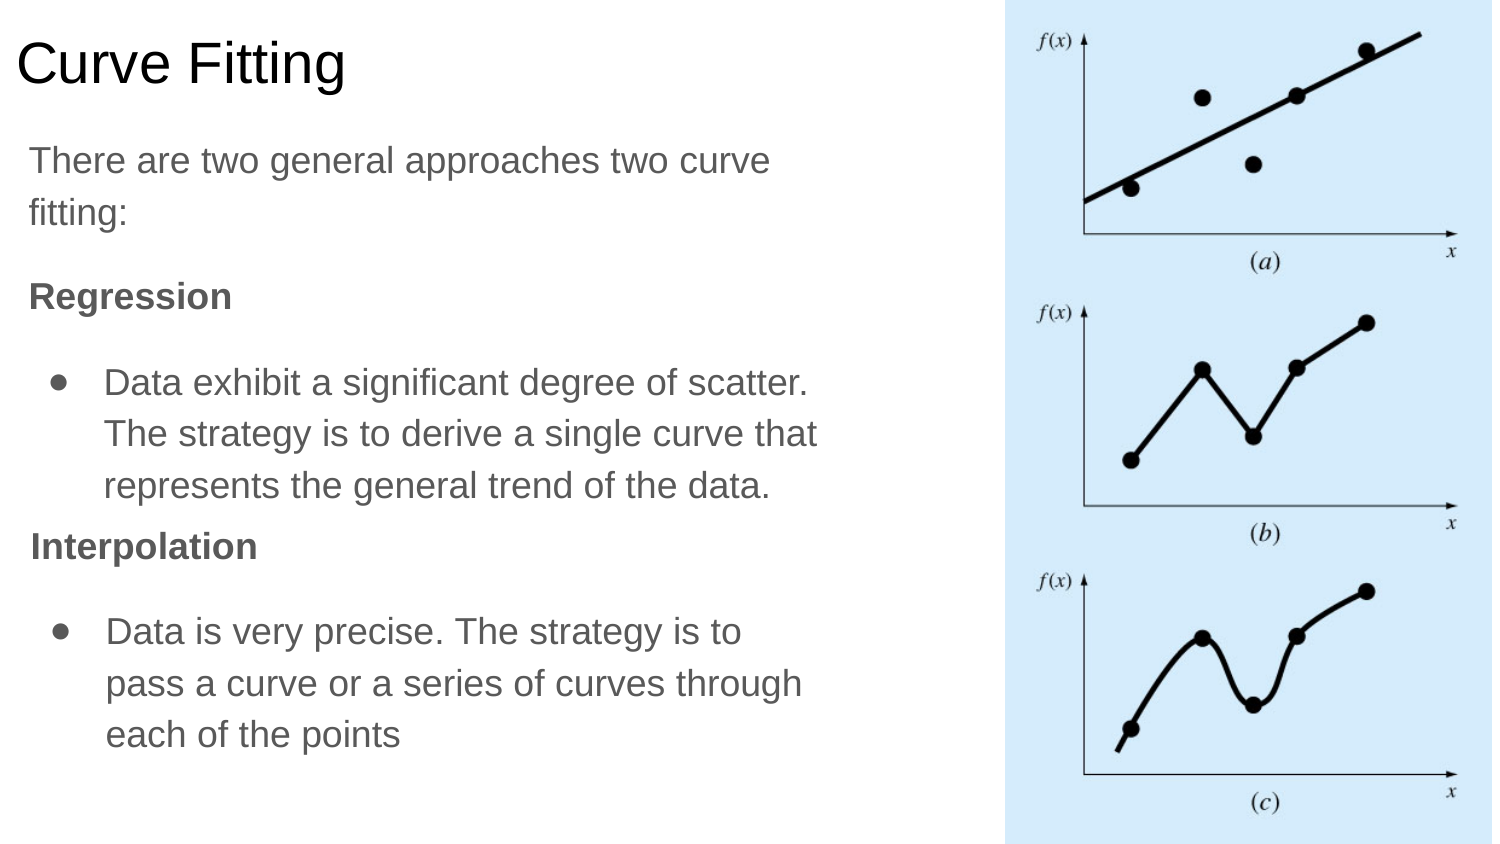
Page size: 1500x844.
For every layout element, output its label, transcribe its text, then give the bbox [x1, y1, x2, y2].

text_box Interpolation Data is very precise. The strategy is to pass a curve or a series of curves through each of the points [15, 500, 829, 818]
title Curve Fitting [1, 10, 1000, 105]
list There are two general approaches two curve fitting: Regression Data exhibit a significant degree of scatter. The strategy is to derive a single curve that represents the general trend of the data. [13, 114, 883, 522]
picture [1005, 0, 1492, 844]
